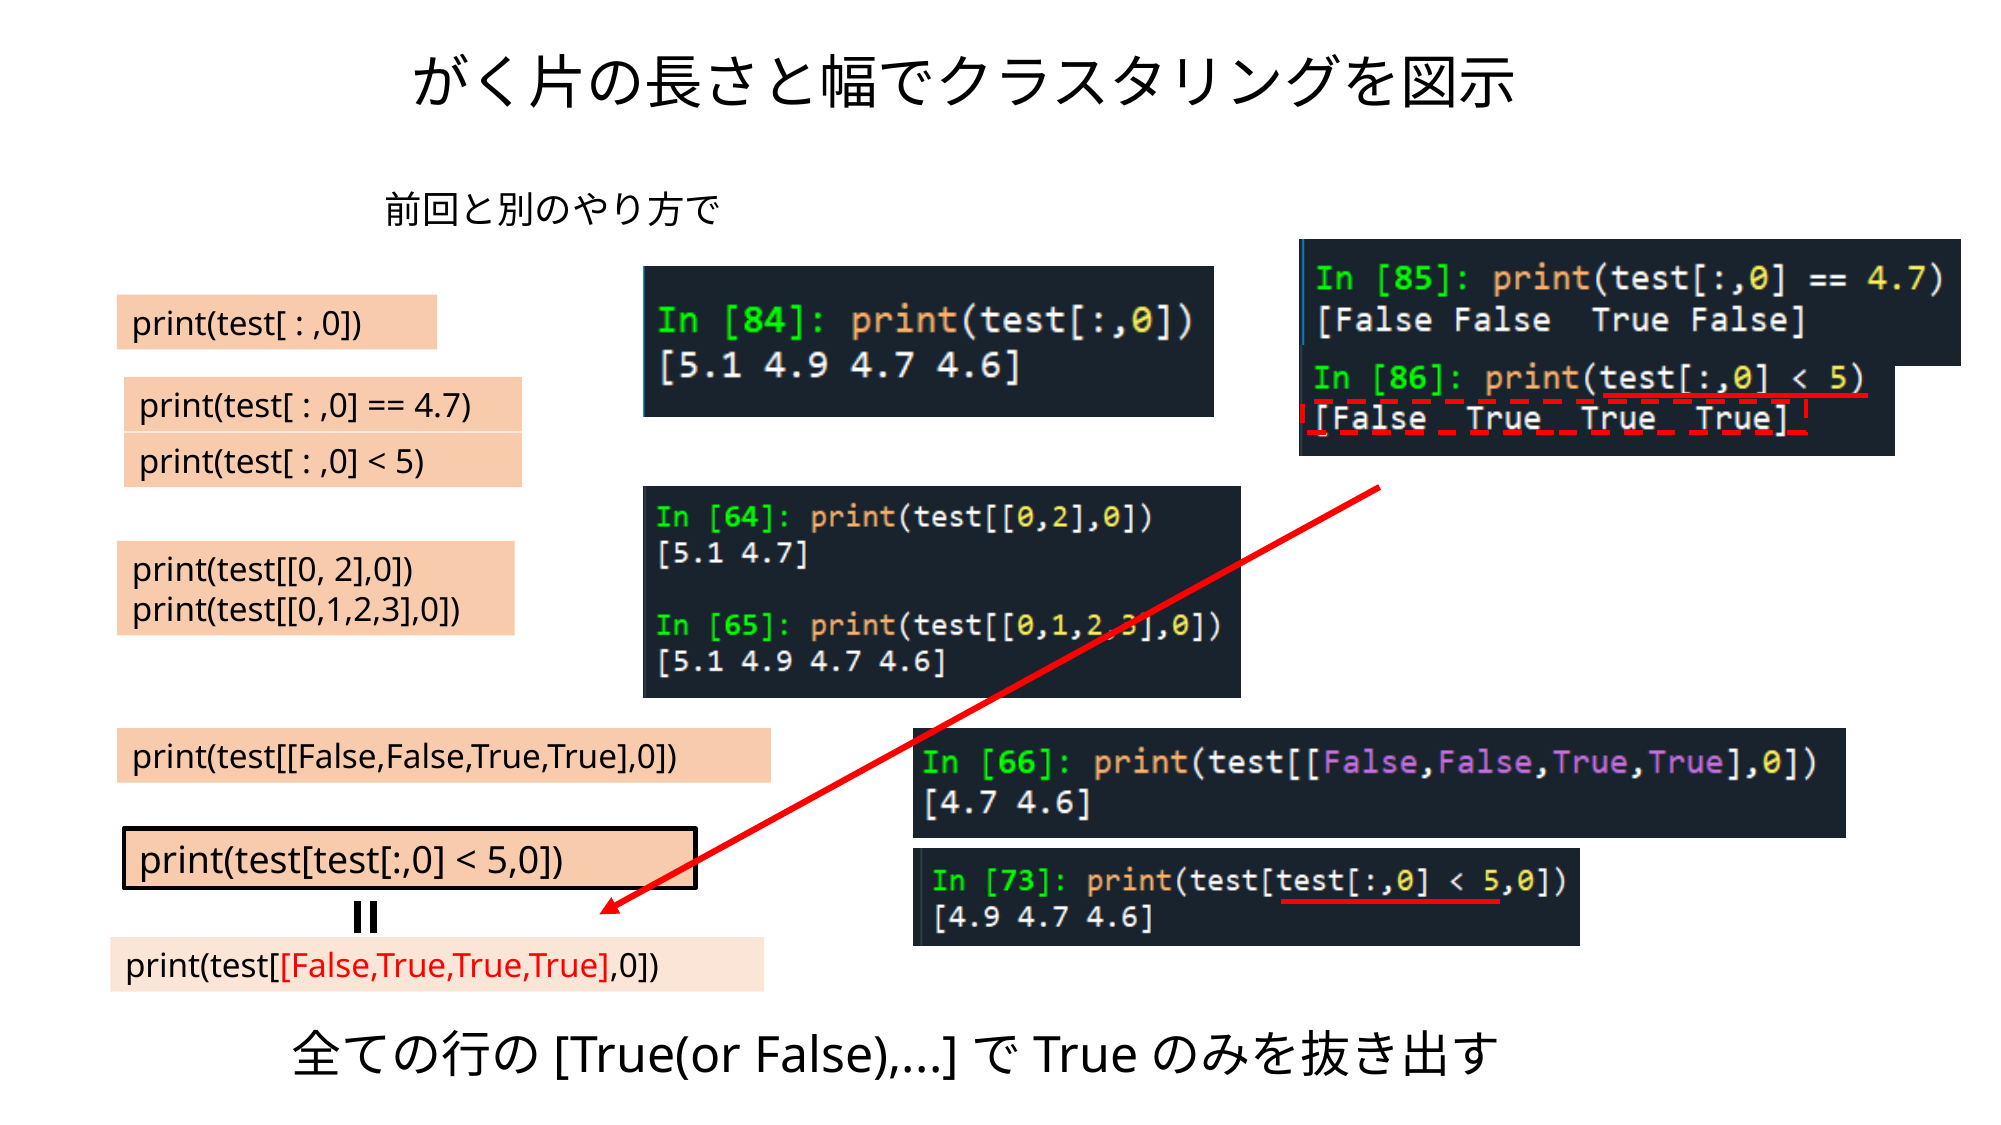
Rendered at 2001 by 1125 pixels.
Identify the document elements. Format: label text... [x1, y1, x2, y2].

text_box print(test[[False,True,True,True],0]) [110, 937, 765, 992]
text_box print(test[[0, 2],0]) print(test[[0,1,2,3],0]) [117, 540, 515, 636]
text_box print(test[ : ,0] < 5) [124, 432, 522, 488]
text_box print(test[ : ,0] == 4.7) [124, 376, 522, 432]
picture [643, 266, 1214, 417]
text_box print(test[test[:,0] < 5,0]) [124, 828, 599, 889]
text_box print(test[ : ,0]) [116, 294, 438, 350]
text_box print(test[[False,False,True,True],0]) [117, 728, 599, 783]
picture [913, 848, 1580, 946]
text_box がく片の長さと幅でクラスタリングを図示 [357, 38, 1572, 124]
picture [1380, 727, 1846, 838]
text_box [599, 486, 1380, 915]
picture [1299, 239, 1961, 456]
text_box 全ての行の[True(or False),...]でTrueのみを抜き出す [277, 1015, 1899, 1091]
text_box 前回と別のやり方で [369, 179, 1560, 239]
